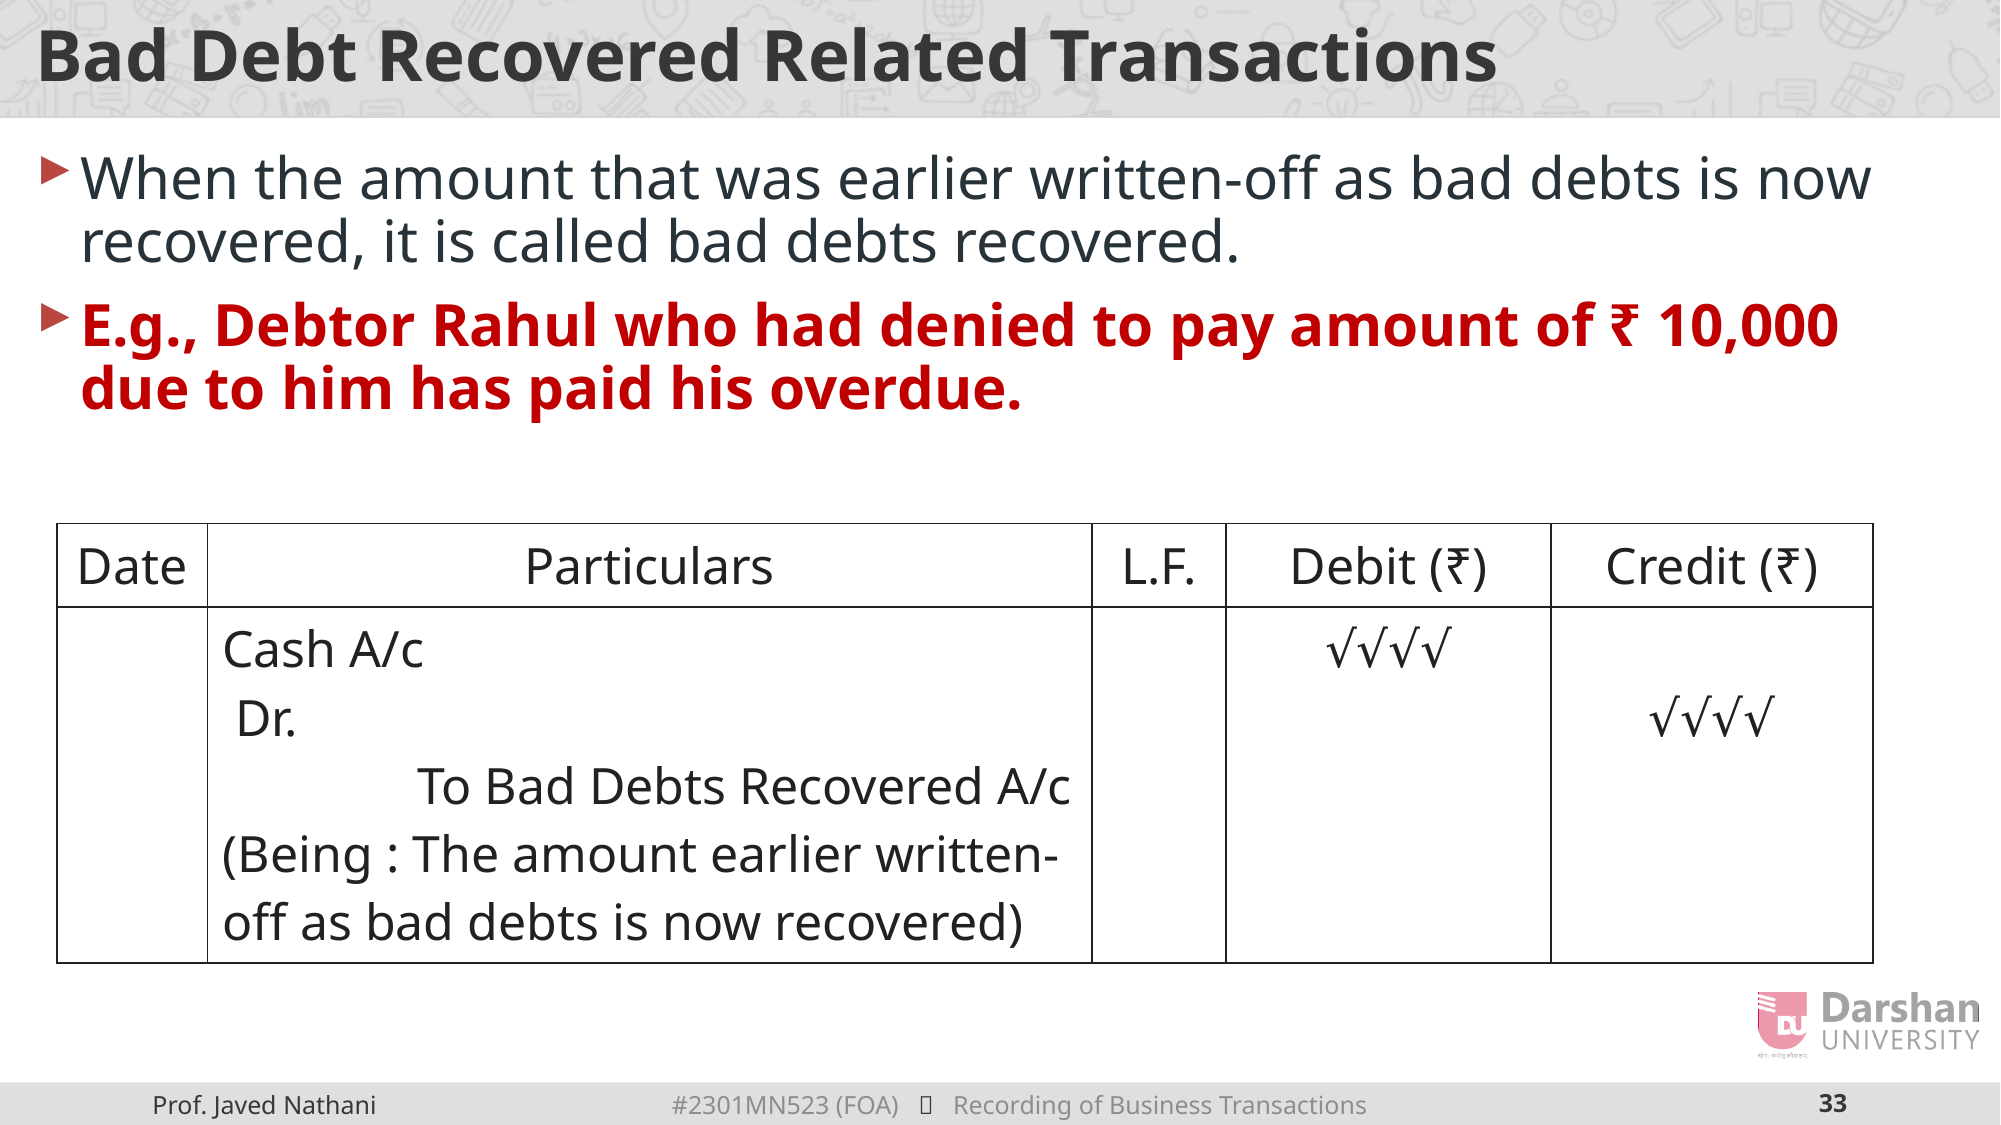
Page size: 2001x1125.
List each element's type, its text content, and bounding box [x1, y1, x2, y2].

list When the amount that was earlier written-off as bad debts is now recovered, it is called bad debts recovered. E.g., Debtor Rahul who had denied to pay amount of ₹ 10,000 due to him has paid his overdue. [21, 141, 1979, 1059]
table_header Credit (₹) [1552, 524, 1872, 606]
table_cell [1093, 608, 1225, 962]
table_cell √√√√ [1552, 608, 1872, 962]
table_header L.F. [1093, 524, 1225, 606]
table_header Particulars [208, 524, 1091, 606]
table_cell Cash A/c Dr. To Bad Debts Recovered A/c (Being : The amount earlier written-off as bad debts is now recovered) [208, 608, 1091, 962]
table_cell [58, 608, 207, 962]
table_header Date [58, 524, 207, 606]
table_cell √√√√ [1227, 608, 1550, 962]
title Bad Debt Recovered Related Transactions [0, 0, 2000, 117]
table_header Debit (₹) [1227, 524, 1550, 606]
